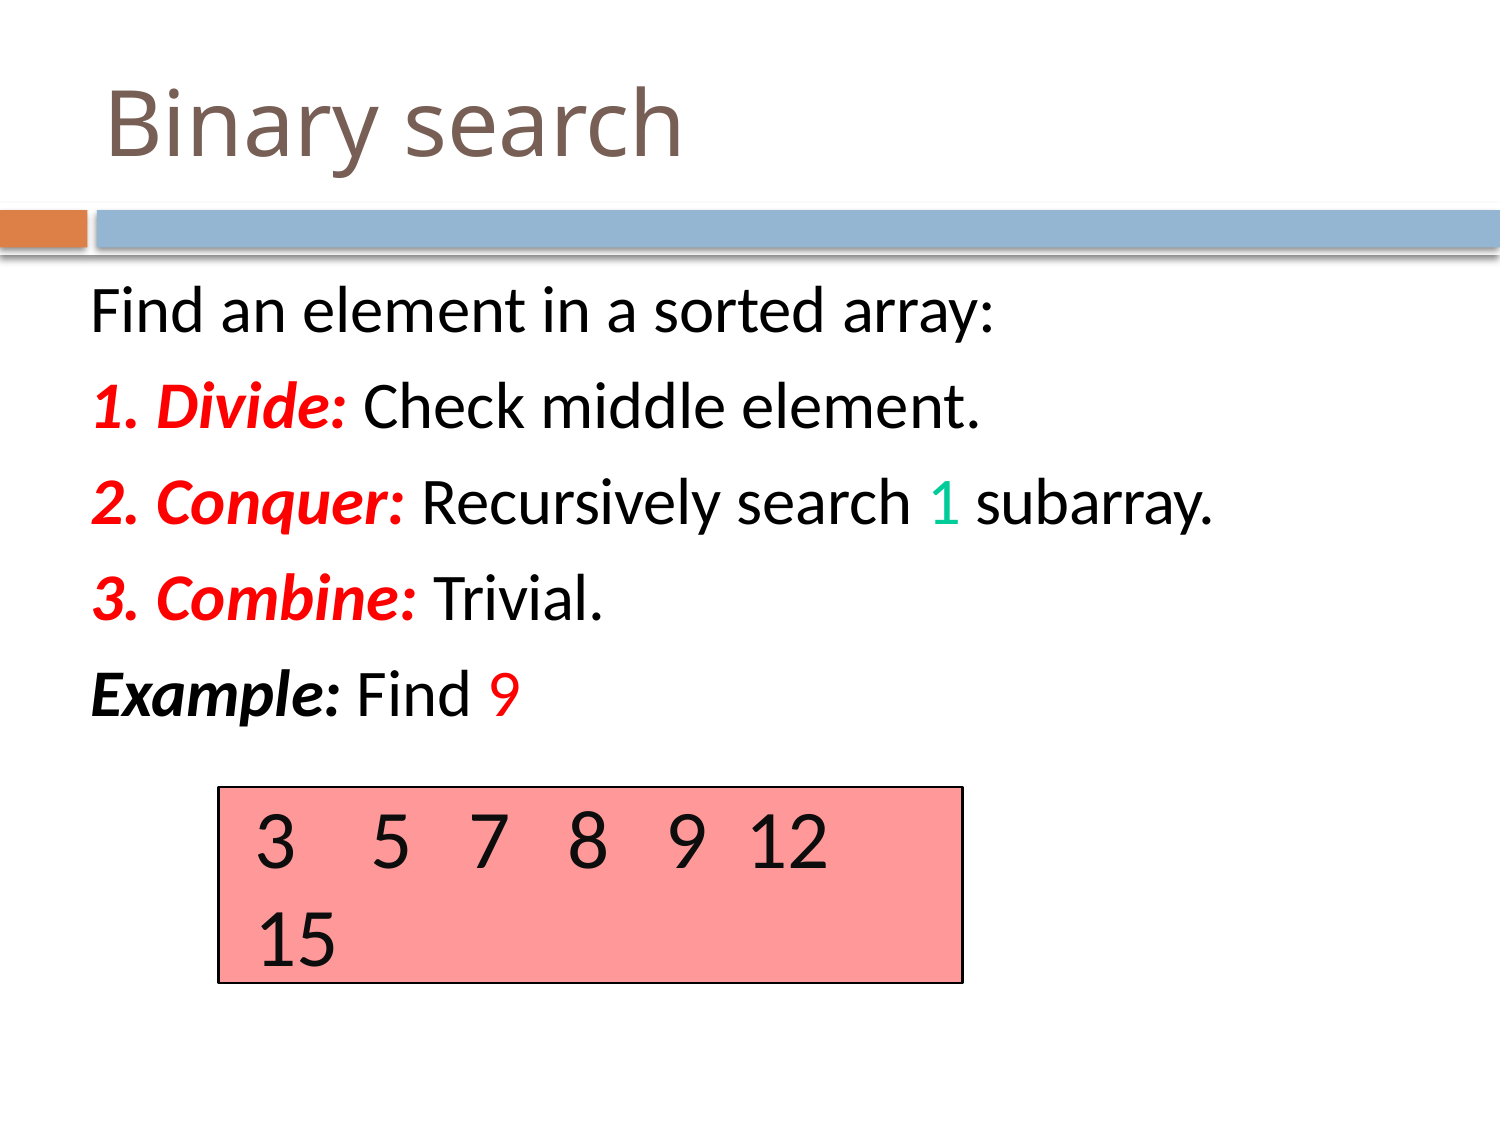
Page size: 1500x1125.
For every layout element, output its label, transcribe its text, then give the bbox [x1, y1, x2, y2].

text_box 3 5 7 8 9 12 15 [218, 786, 963, 983]
title Binary search [100, 23, 1438, 214]
text_box Find an element in a sorted array: Divide: Check middle element. Conquer: Recursively search 1 subarray. Combine: Trivial. Example: Find 9 [87, 247, 1230, 730]
